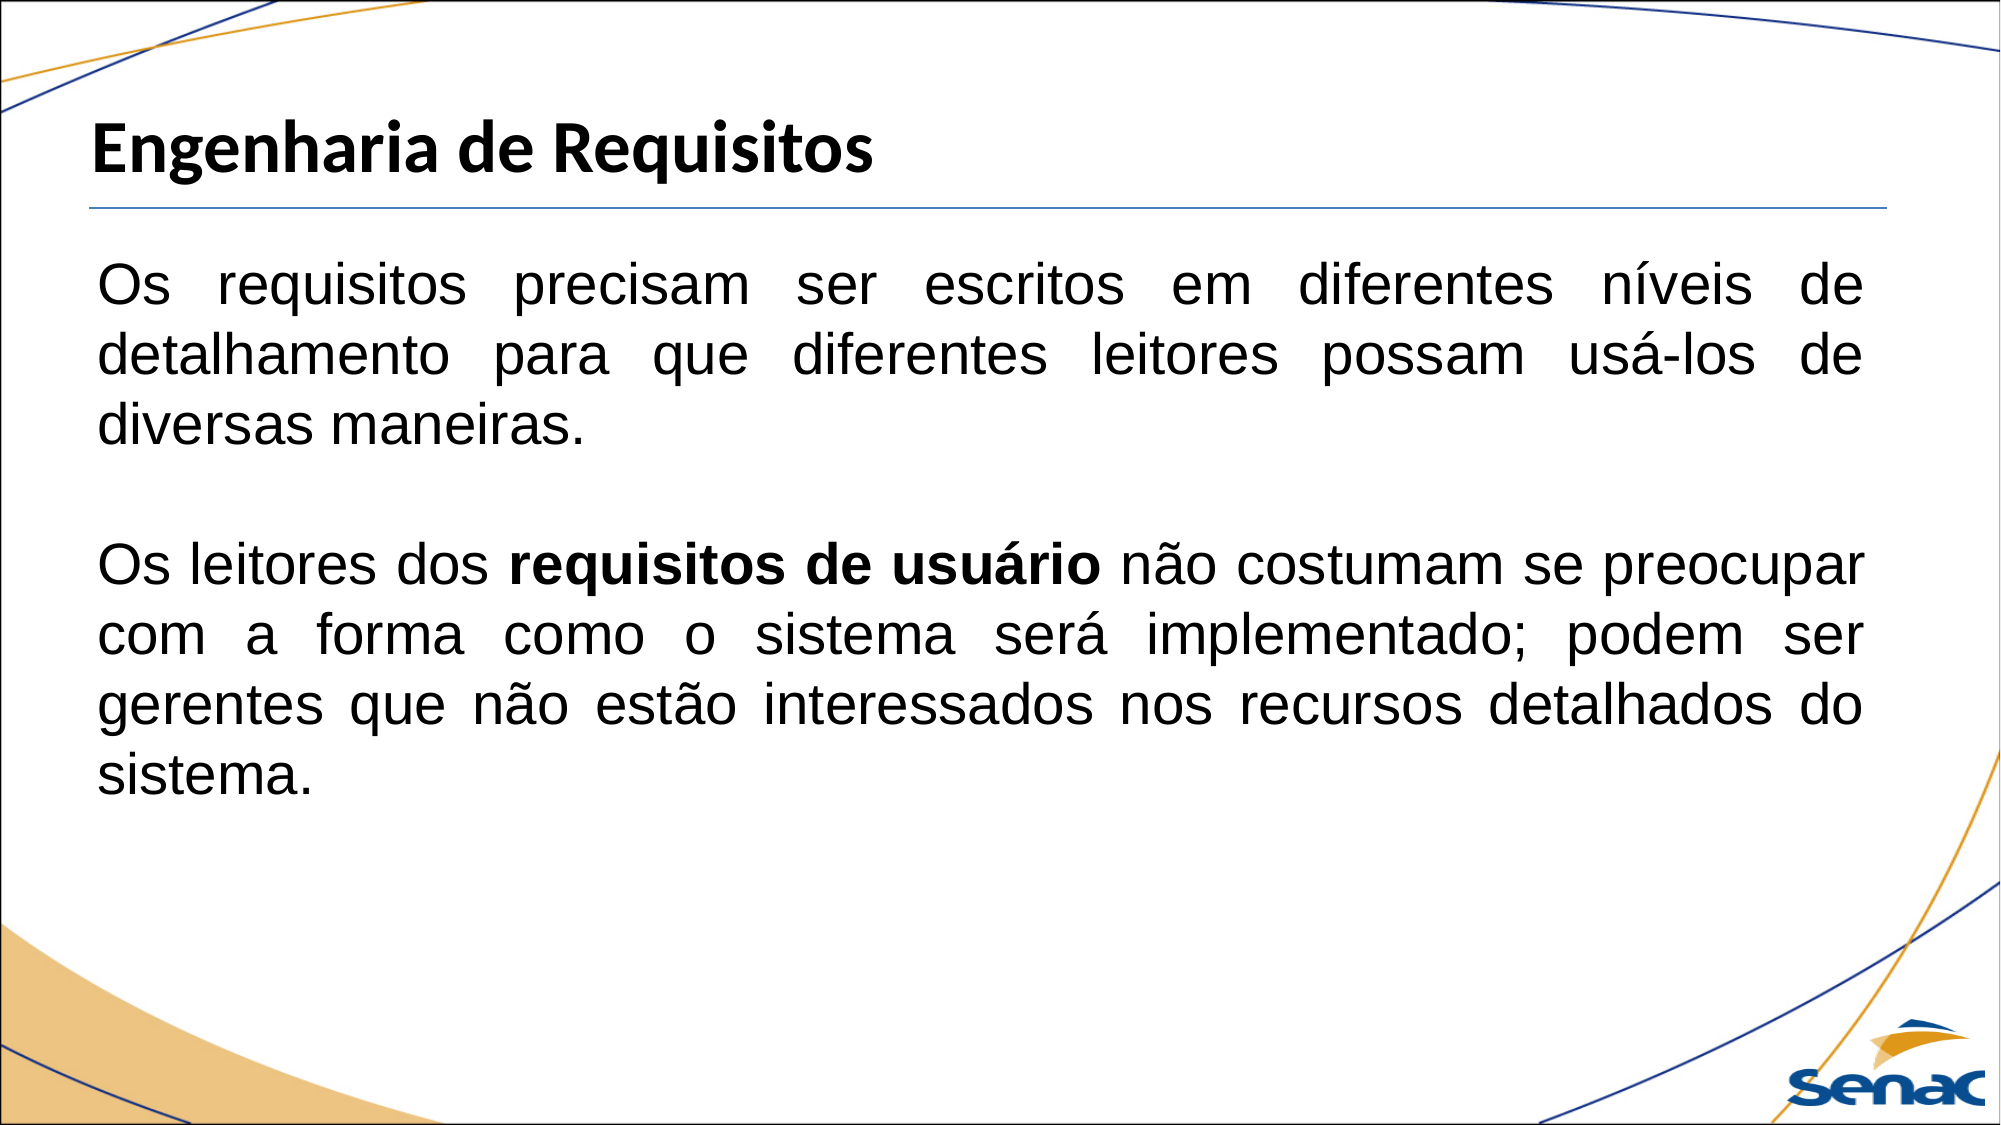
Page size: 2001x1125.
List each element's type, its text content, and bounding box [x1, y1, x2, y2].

text_box Os requisitos precisam ser escritos em diferentes níveis de detalhamento para que diferentes leitores possam usá-los de diversas maneiras. Os leitores dos requisitos de usuário não costumam se preocupar com a forma como o sistema será implementado; podem ser gerentes que não estão interessados nos recursos detalhados do sistema. [82, 239, 1882, 814]
picture [0, 0, 2001, 1125]
text_box Engenharia de Requisitos [76, 89, 1888, 197]
